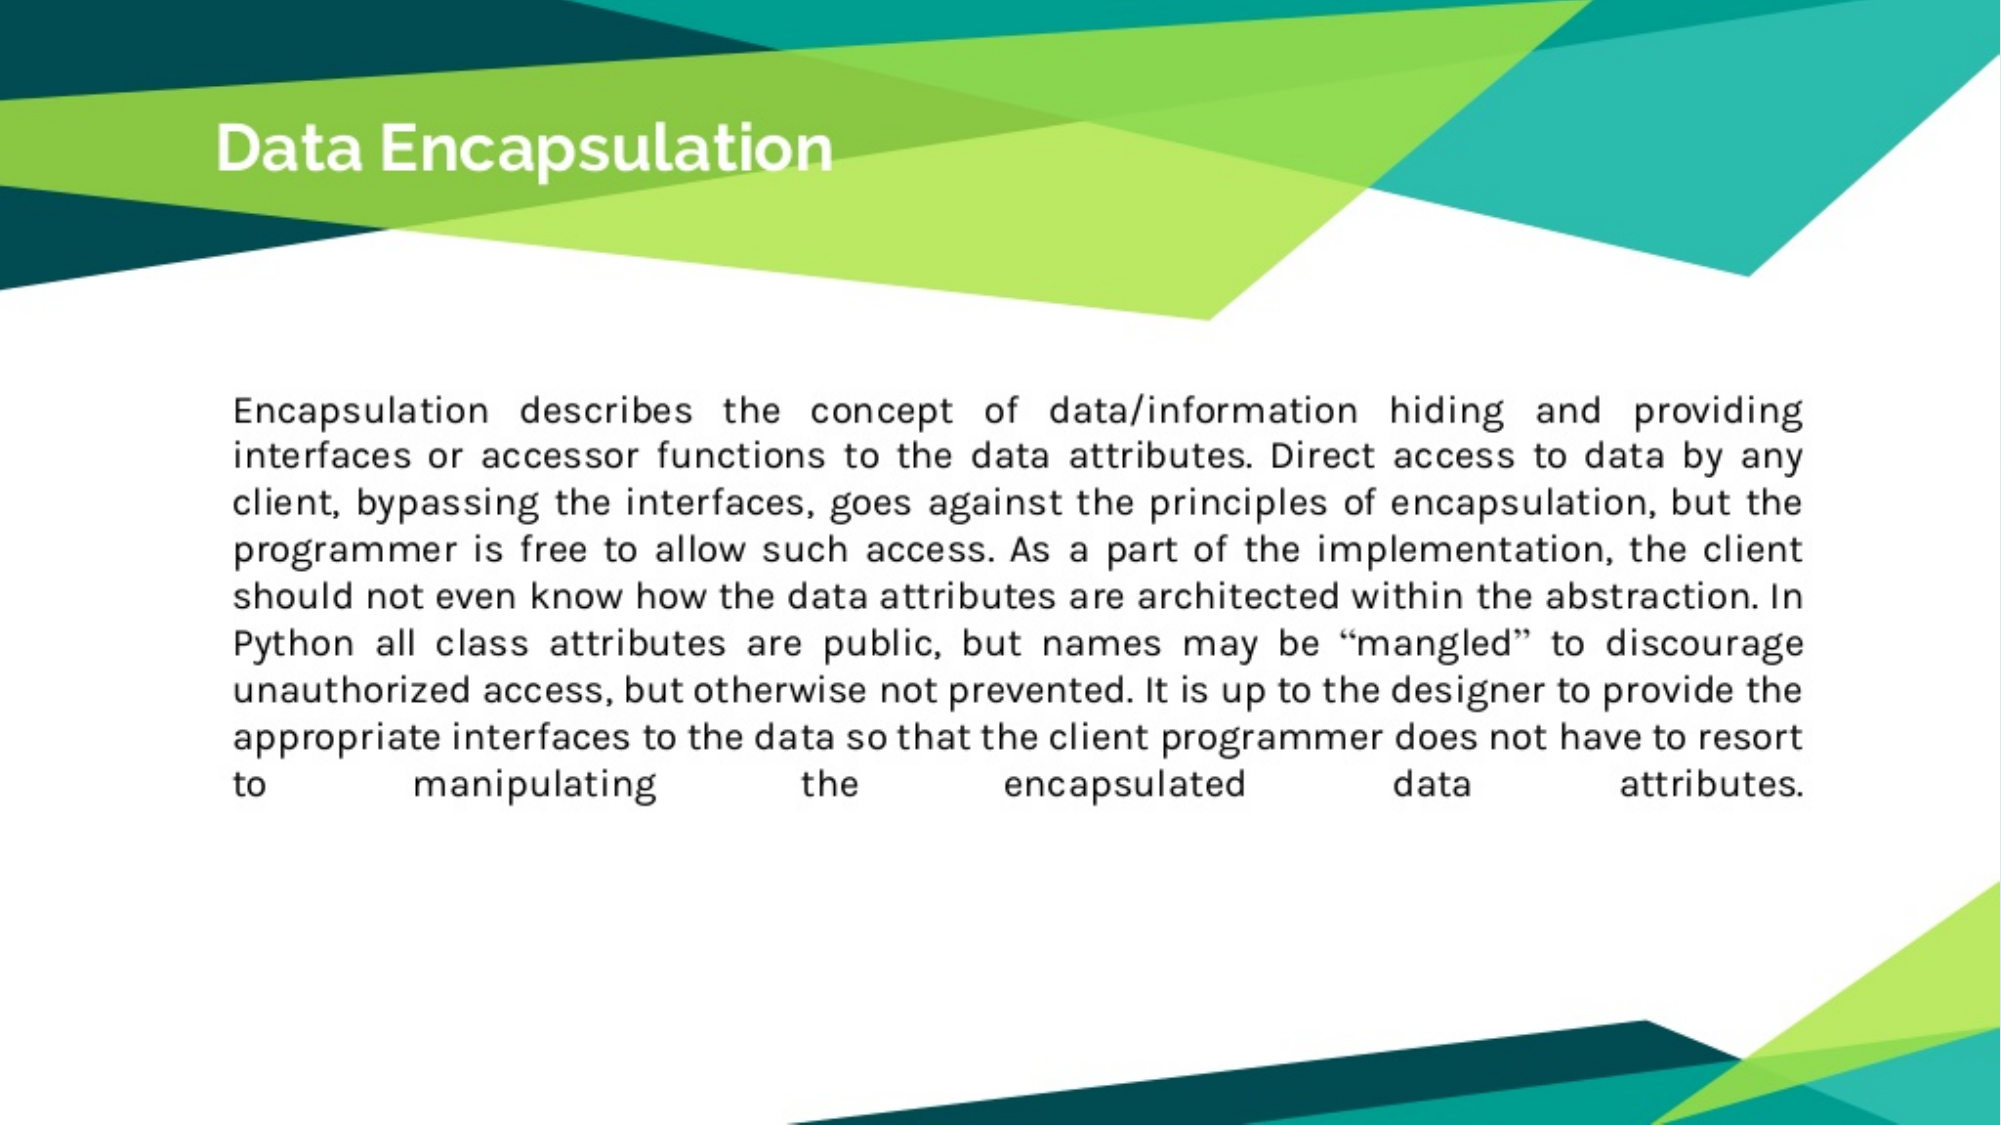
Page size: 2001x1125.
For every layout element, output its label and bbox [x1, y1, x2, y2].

list [0, 0, 2000, 1125]
